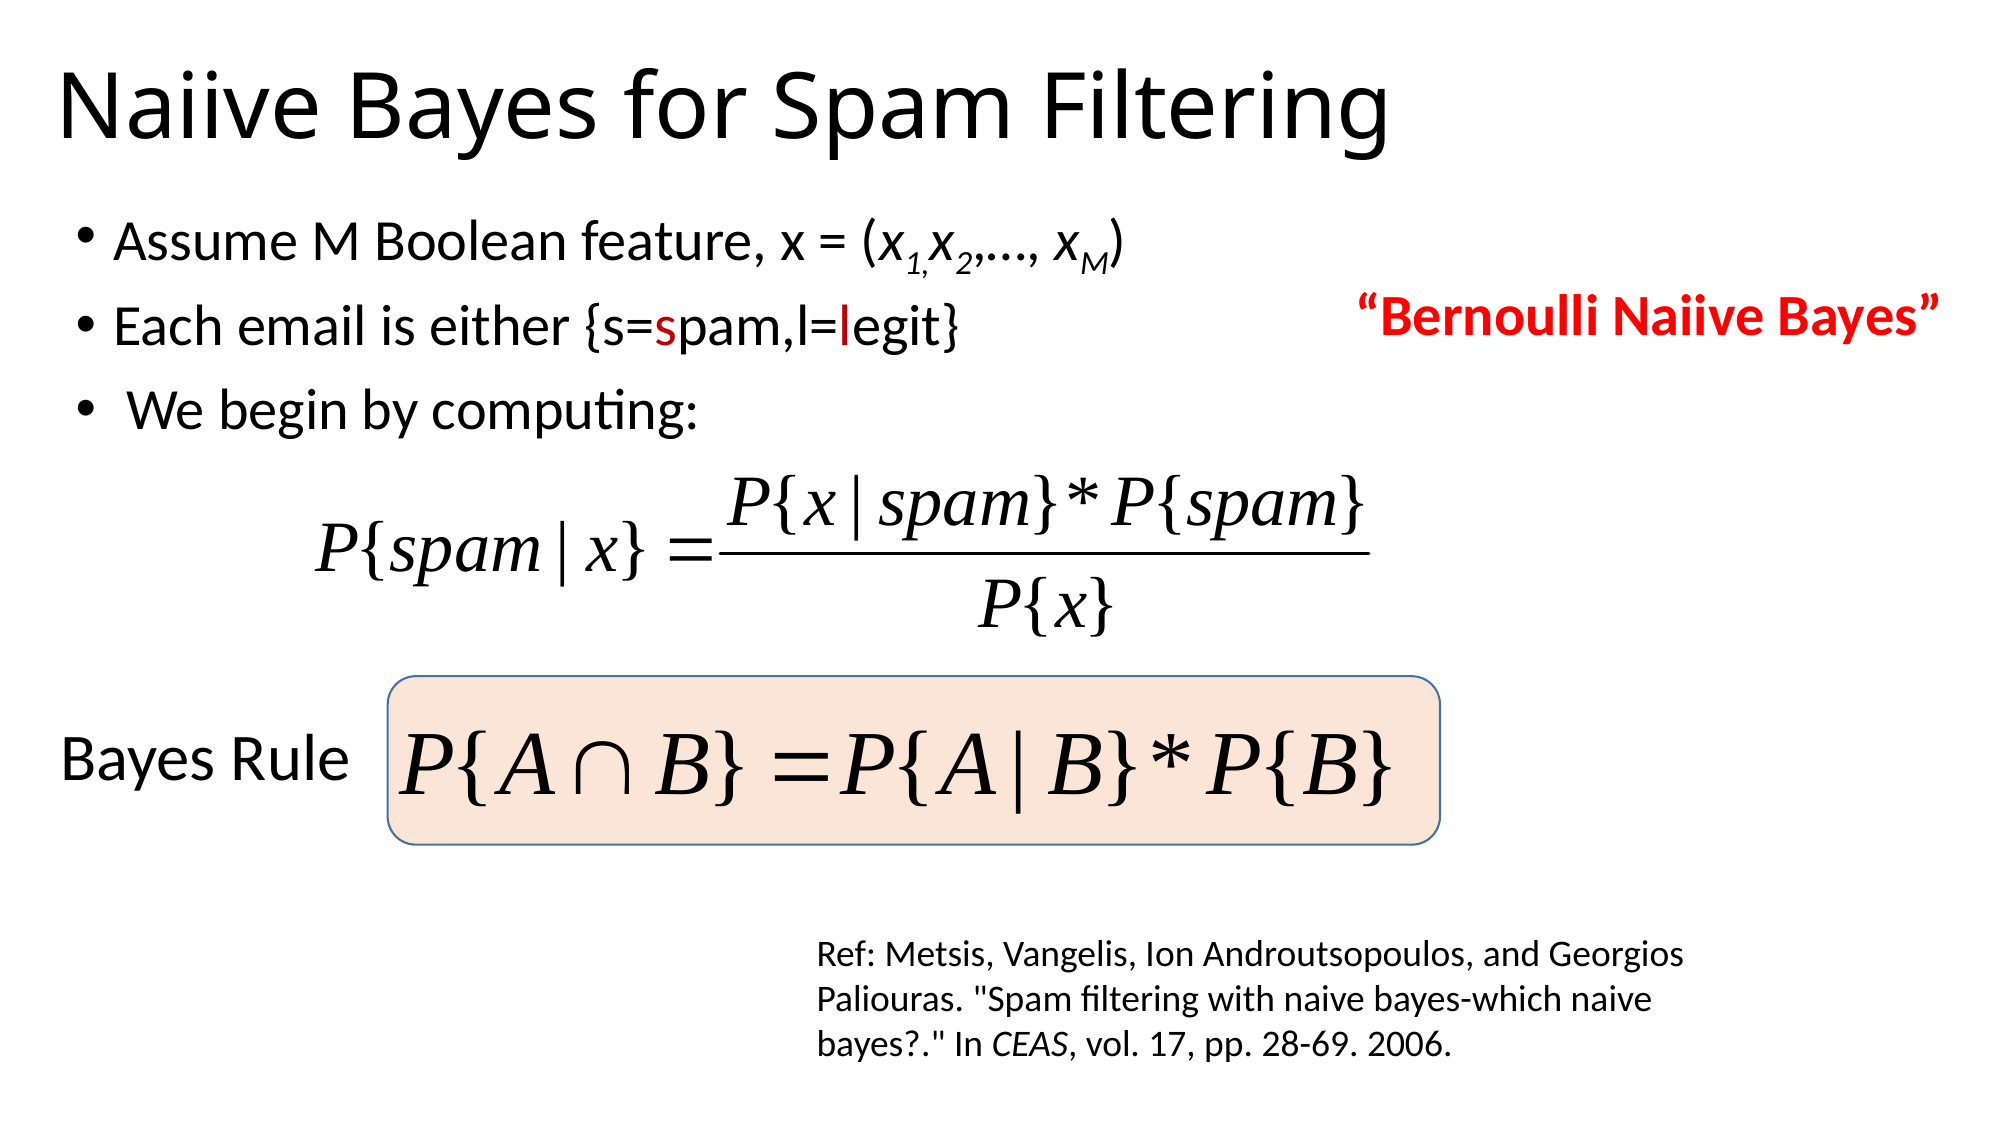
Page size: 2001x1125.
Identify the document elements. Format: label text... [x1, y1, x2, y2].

title Naiive Bayes for Spam Filtering [40, 0, 1766, 218]
list Assume M Boolean feature, x = (x1,x2,…, xM) Each email is either {s=spam,l=legit} We begin by computing: [60, 195, 1786, 1037]
text_box “Bernoulli Naiive Bayes” [1340, 270, 1958, 355]
text_box Ref: Metsis, Vangelis, Ion Androutsopoulos, and Georgios Paliouras. "Spam filtering with naive bayes-which naive bayes?." In CEAS, vol. 17, pp. 28-69. 2006. [801, 921, 1802, 1072]
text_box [382, 710, 1406, 833]
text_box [301, 456, 1382, 656]
text_box Bayes Rule [45, 706, 366, 801]
